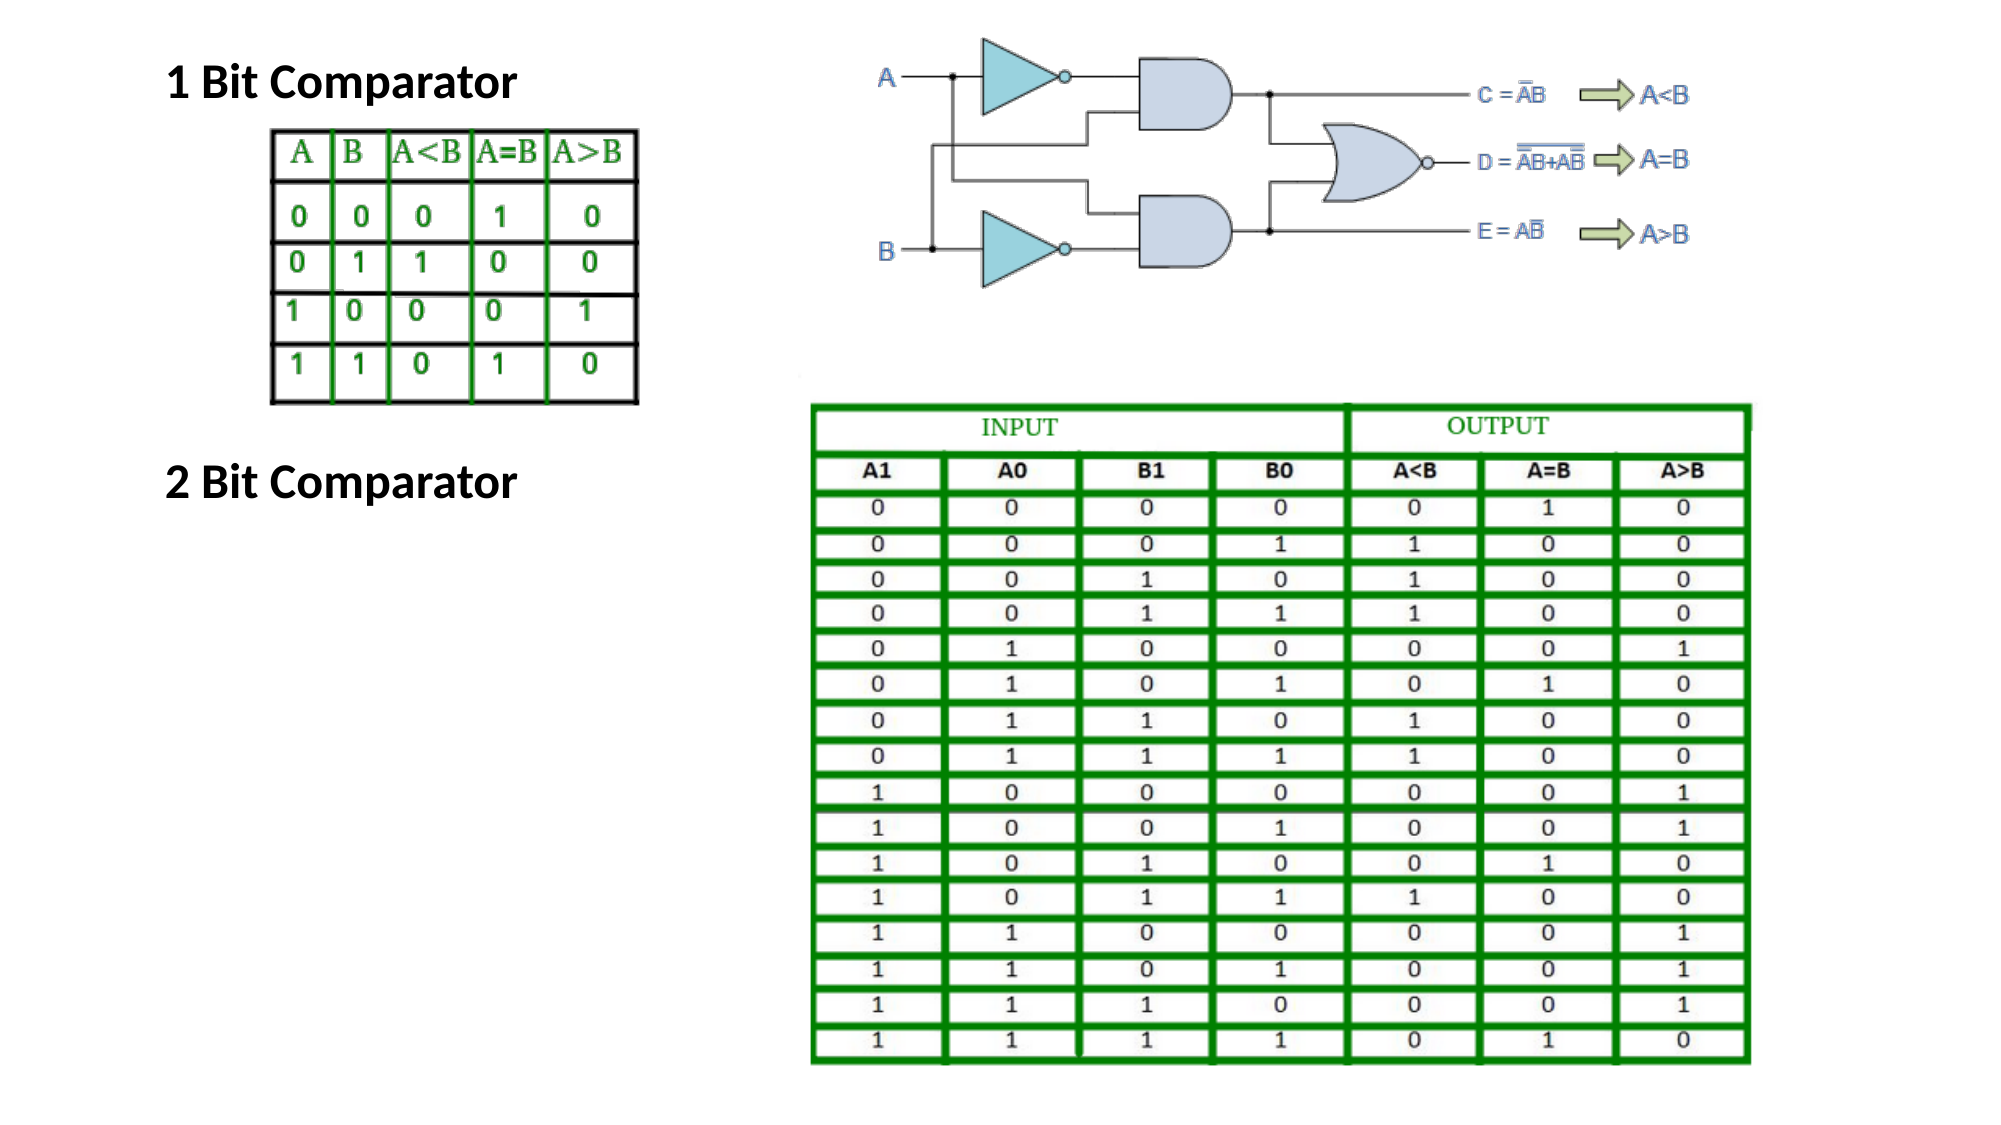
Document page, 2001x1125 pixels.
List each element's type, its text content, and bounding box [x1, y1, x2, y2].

text_box 1 Bit Comparator [149, 41, 878, 162]
picture [878, 36, 1691, 289]
picture [231, 102, 674, 451]
text_box 2 Bit Comparator [149, 441, 798, 561]
picture [798, 364, 1810, 1111]
